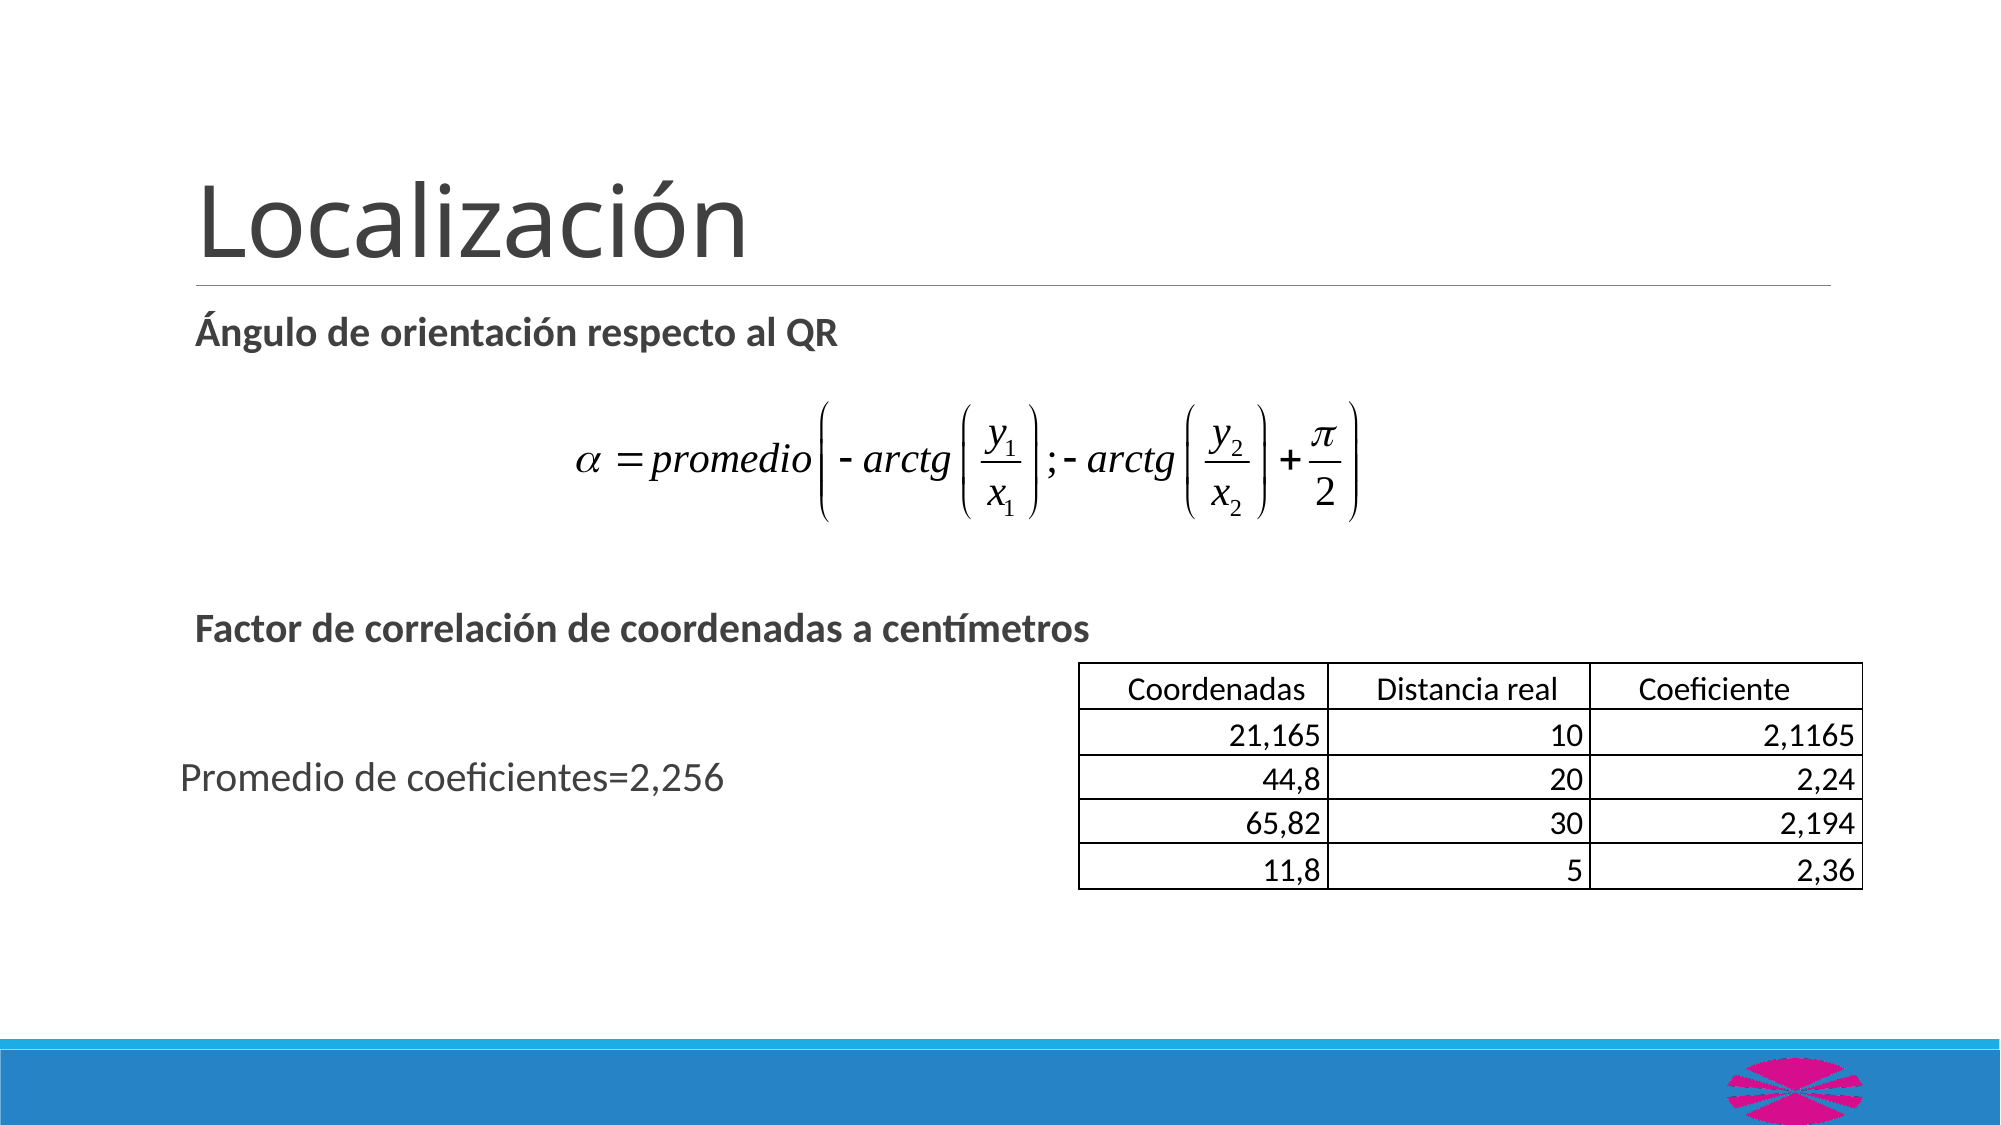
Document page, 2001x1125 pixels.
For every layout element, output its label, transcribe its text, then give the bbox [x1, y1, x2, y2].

table_cell 20 [1329, 756, 1589, 798]
table_cell 2,1165 [1591, 710, 1862, 754]
table_cell 2,24 [1591, 756, 1862, 798]
table_cell 5 [1329, 844, 1589, 888]
table_header Distancia real [1329, 664, 1589, 708]
table_cell 2,194 [1591, 800, 1862, 842]
table_cell 30 [1329, 800, 1589, 842]
list Ángulo de orientación respecto al QR Factor de correlación de coordenadas a centímetros Promedio de coeficientes=2,256 [180, 302, 1830, 963]
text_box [569, 391, 1372, 533]
title Localización [180, 47, 1830, 285]
table_cell 21,165 [1080, 710, 1327, 754]
table_cell 2,36 [1591, 844, 1862, 888]
table_cell 44,8 [1080, 756, 1327, 798]
table_cell 65,82 [1080, 800, 1327, 842]
table_header Coeficiente [1591, 664, 1862, 708]
picture [1724, 1056, 1866, 1125]
table_cell 10 [1329, 710, 1589, 754]
table_cell 11,8 [1080, 844, 1327, 888]
table_header Coordenadas [1080, 664, 1327, 708]
